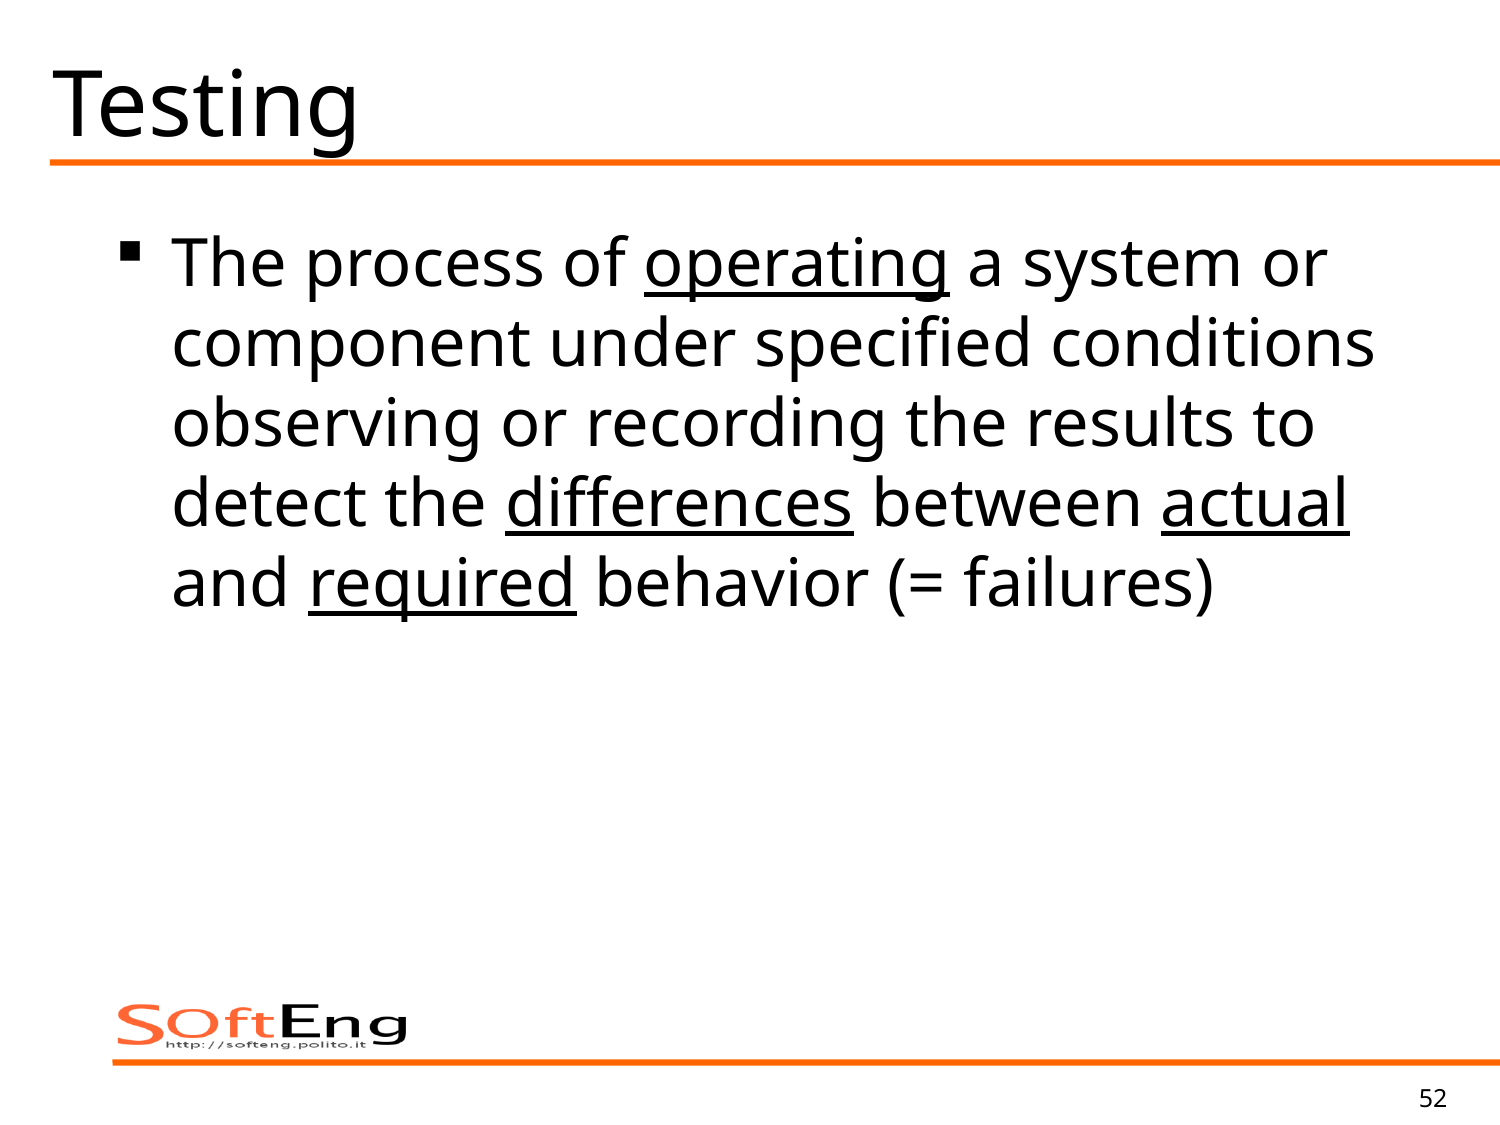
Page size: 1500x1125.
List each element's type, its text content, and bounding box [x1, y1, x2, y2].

picture [112, 1000, 413, 1056]
slide_number 52 [1237, 1074, 1463, 1125]
title Testing [37, 24, 1450, 175]
list The process of operating a system or component under specified conditions observing or recording the results to detect the differences between actual and required behavior (= failures) [99, 212, 1450, 1000]
